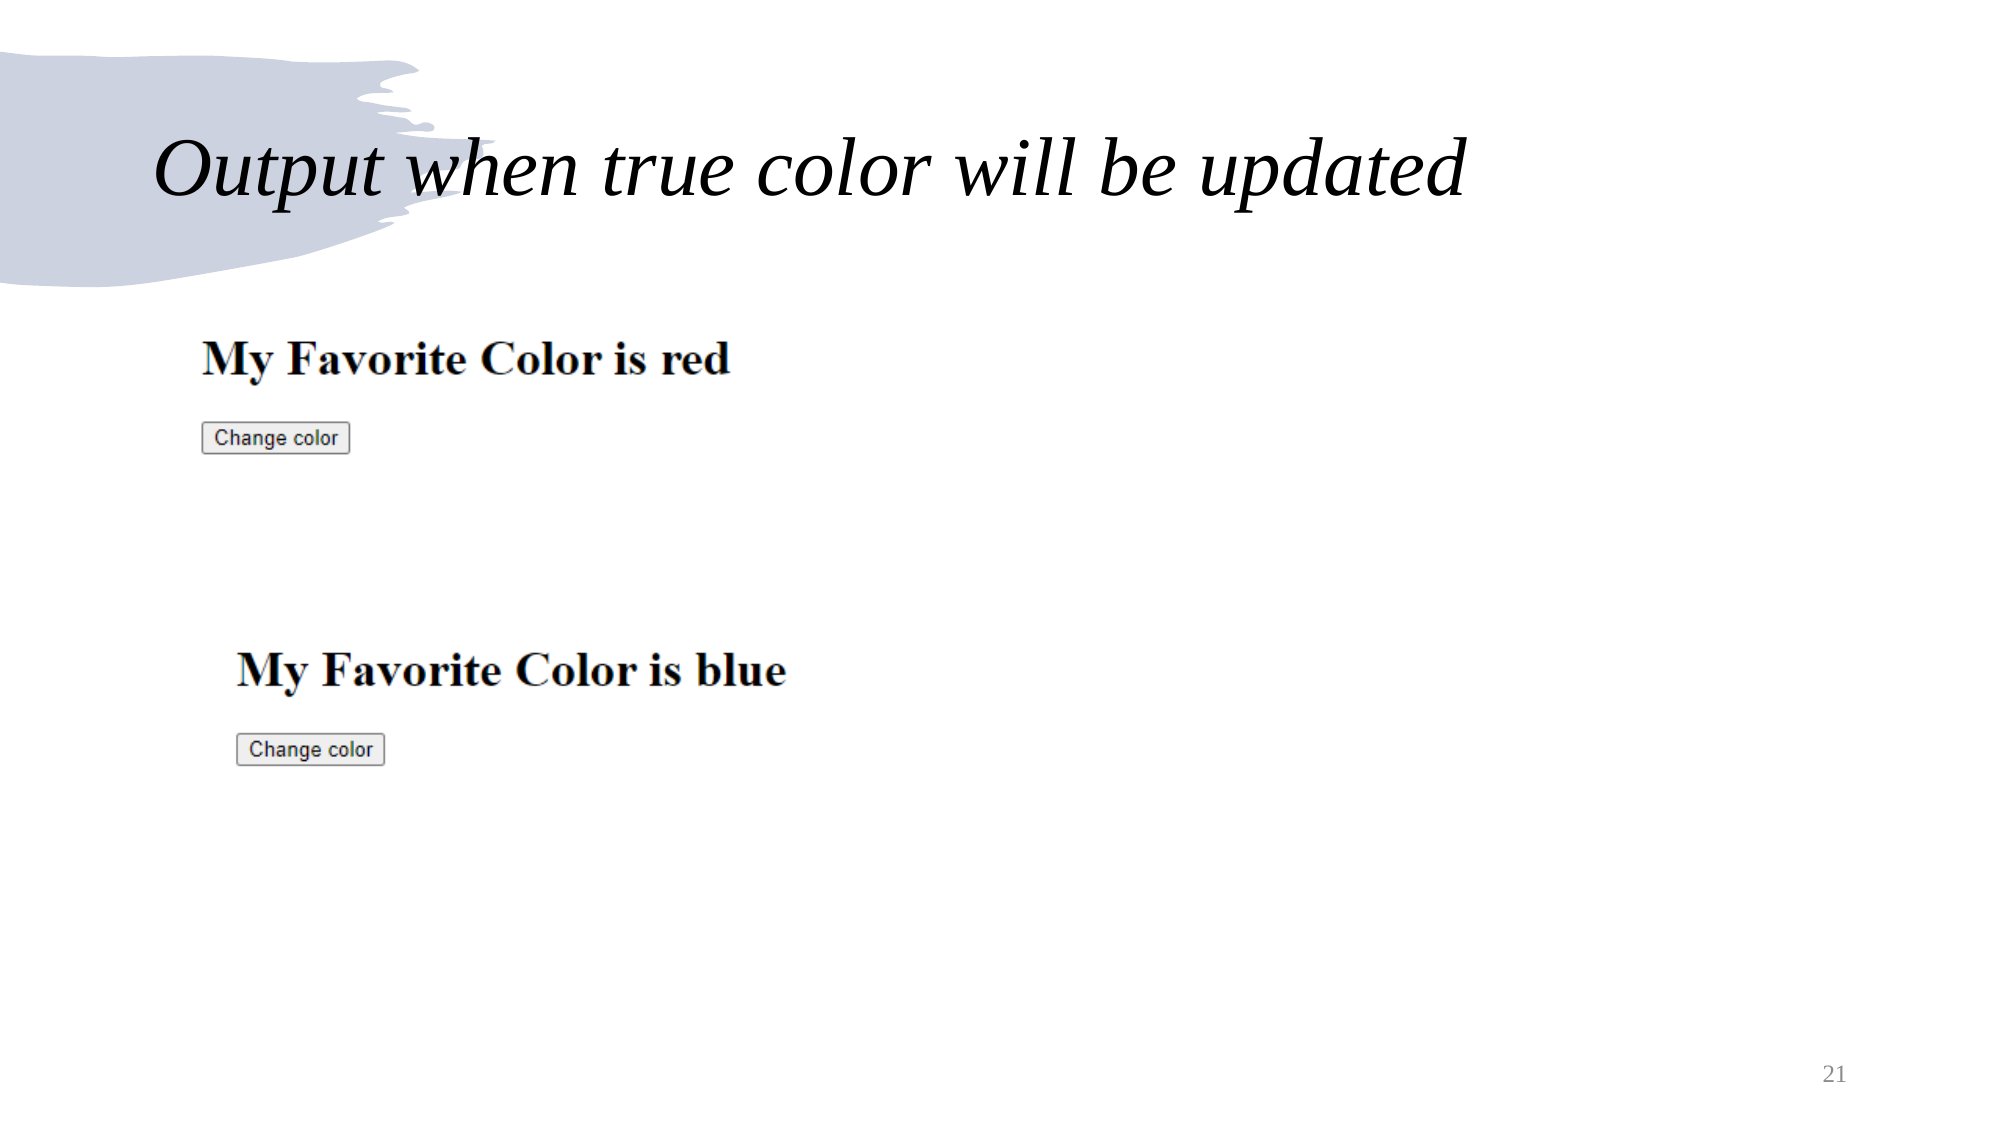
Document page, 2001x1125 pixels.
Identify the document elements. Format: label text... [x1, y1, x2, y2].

title Output when true color will be updated [137, 59, 1863, 278]
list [194, 320, 823, 547]
slide_number 21 [1412, 1042, 1863, 1103]
picture [224, 628, 794, 826]
